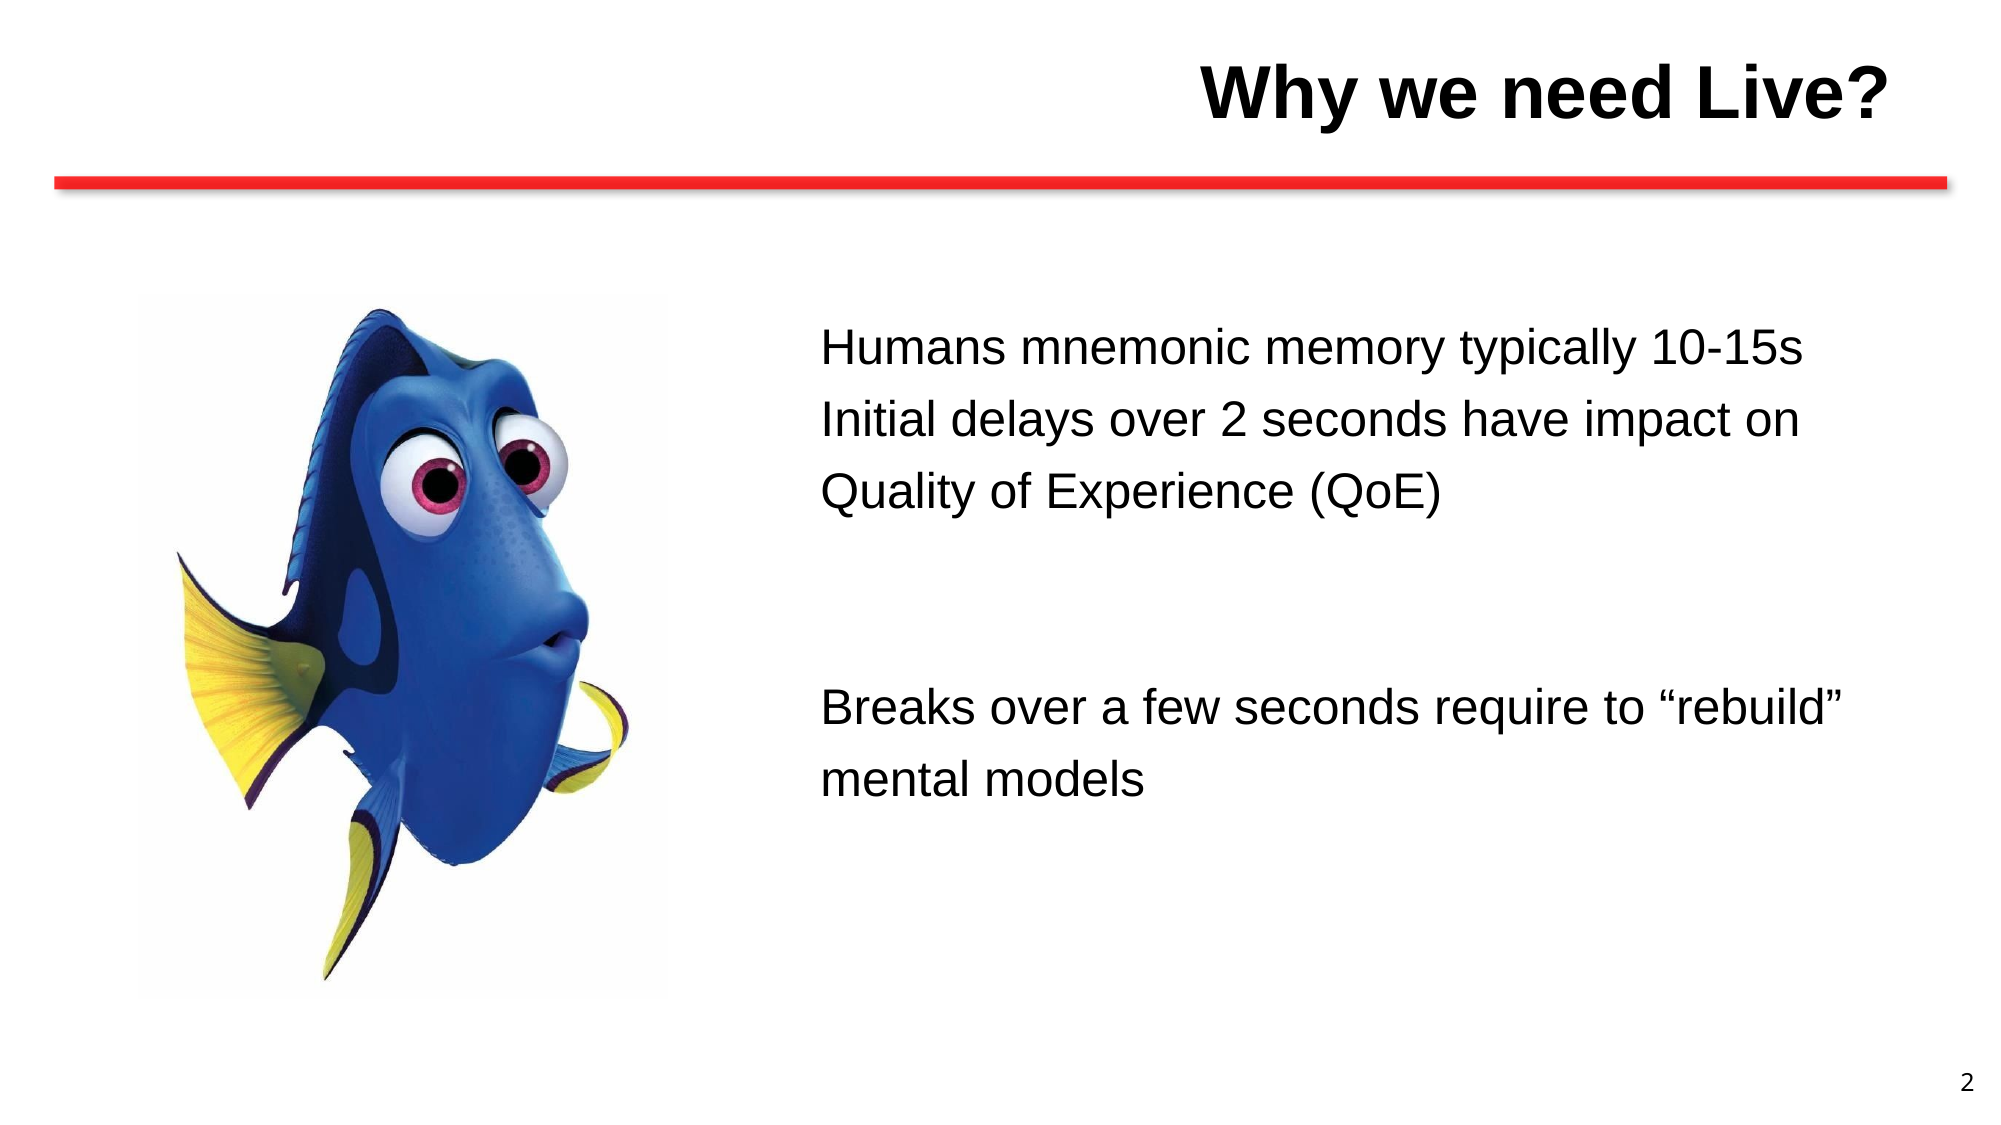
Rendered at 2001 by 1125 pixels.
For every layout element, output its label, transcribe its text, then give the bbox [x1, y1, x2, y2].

picture [138, 294, 669, 999]
list Humans mnemonic memory typically 10-15s Initial delays over 2 seconds have impact on Quality of Experience (QoE) Breaks over a few seconds require to “rebuild” mental models [805, 294, 1876, 563]
title Why we need Live? [54, 0, 1900, 175]
slide_number 2 [1899, 1058, 1985, 1113]
